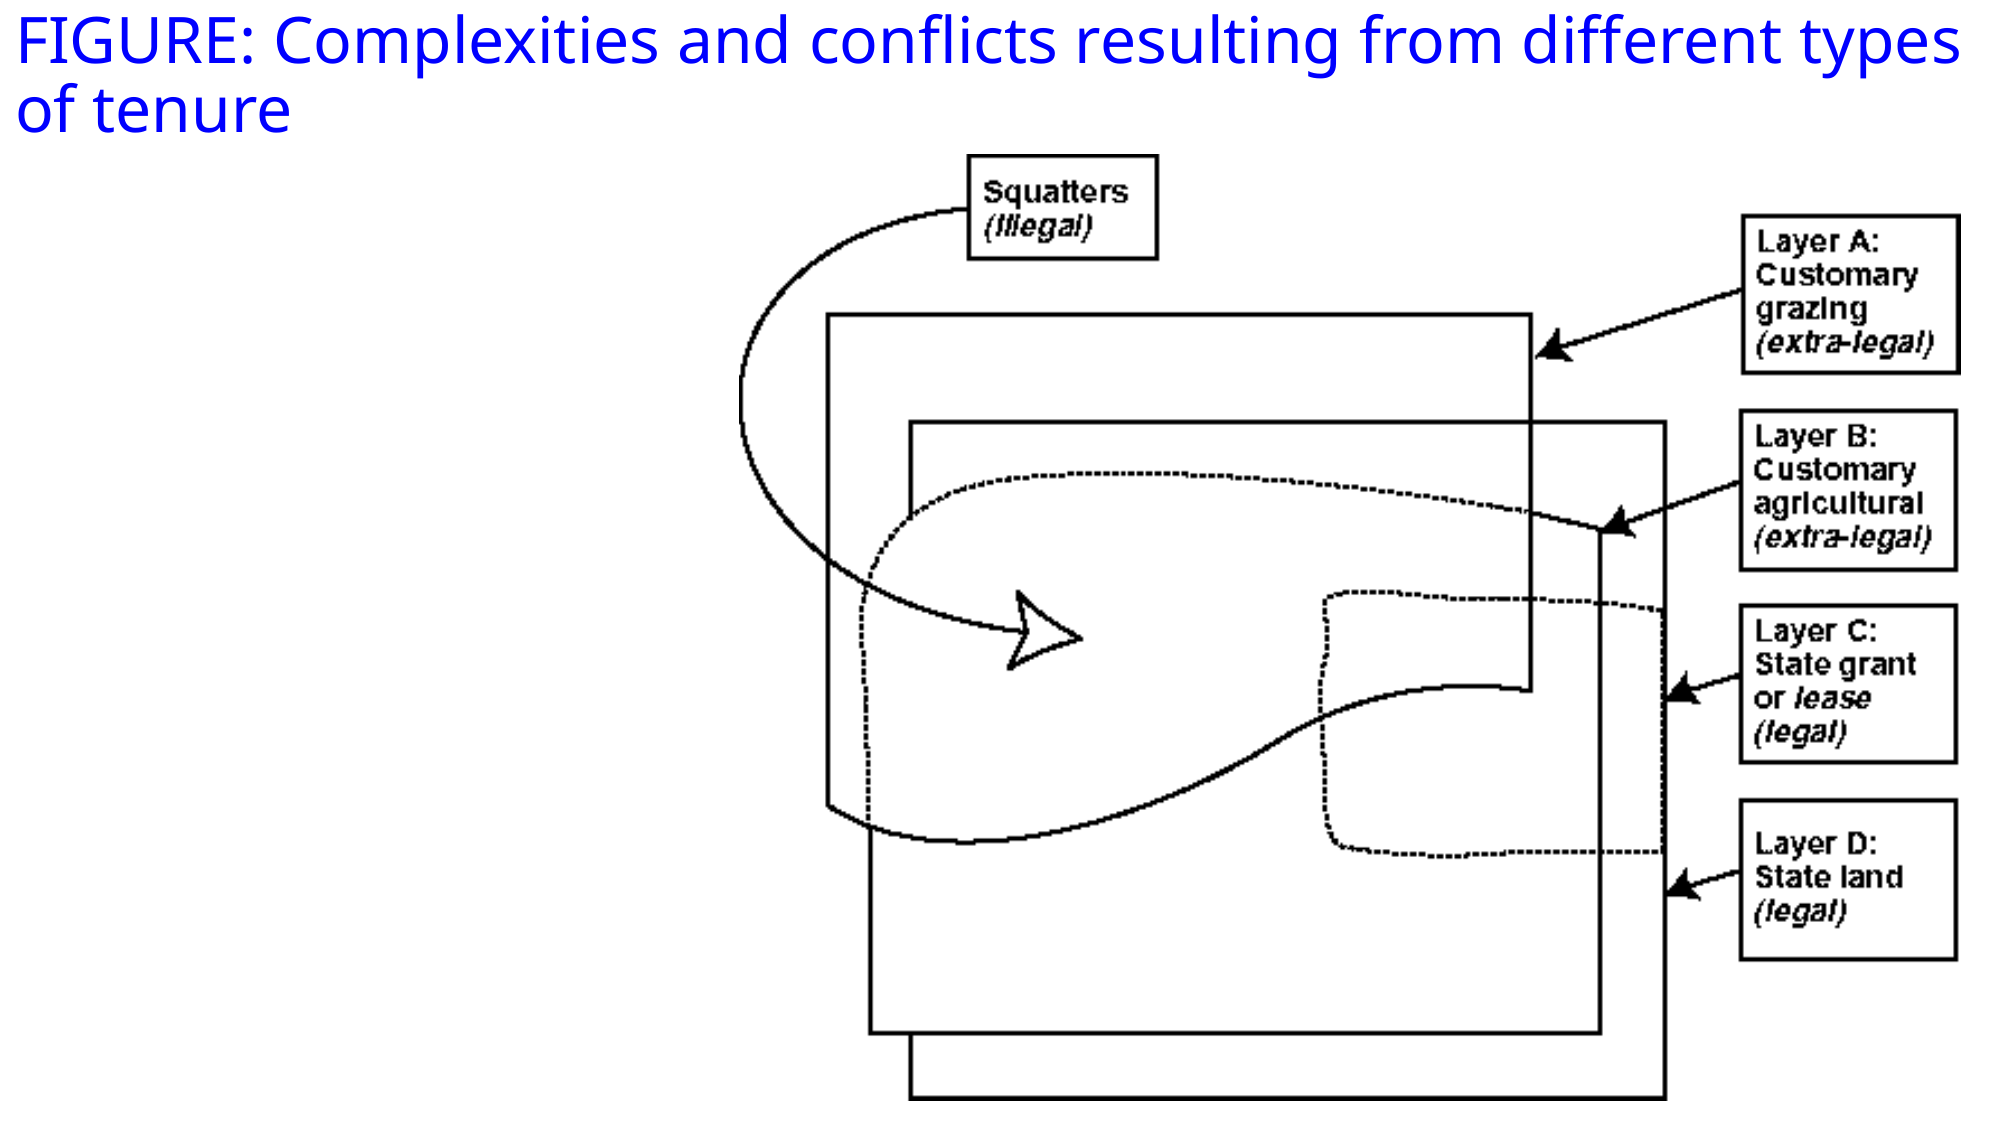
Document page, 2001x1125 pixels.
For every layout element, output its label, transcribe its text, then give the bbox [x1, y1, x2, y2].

title FIGURE: Complexities and conflicts resulting from different types of tenure [0, 0, 2000, 155]
picture [739, 154, 1961, 1101]
